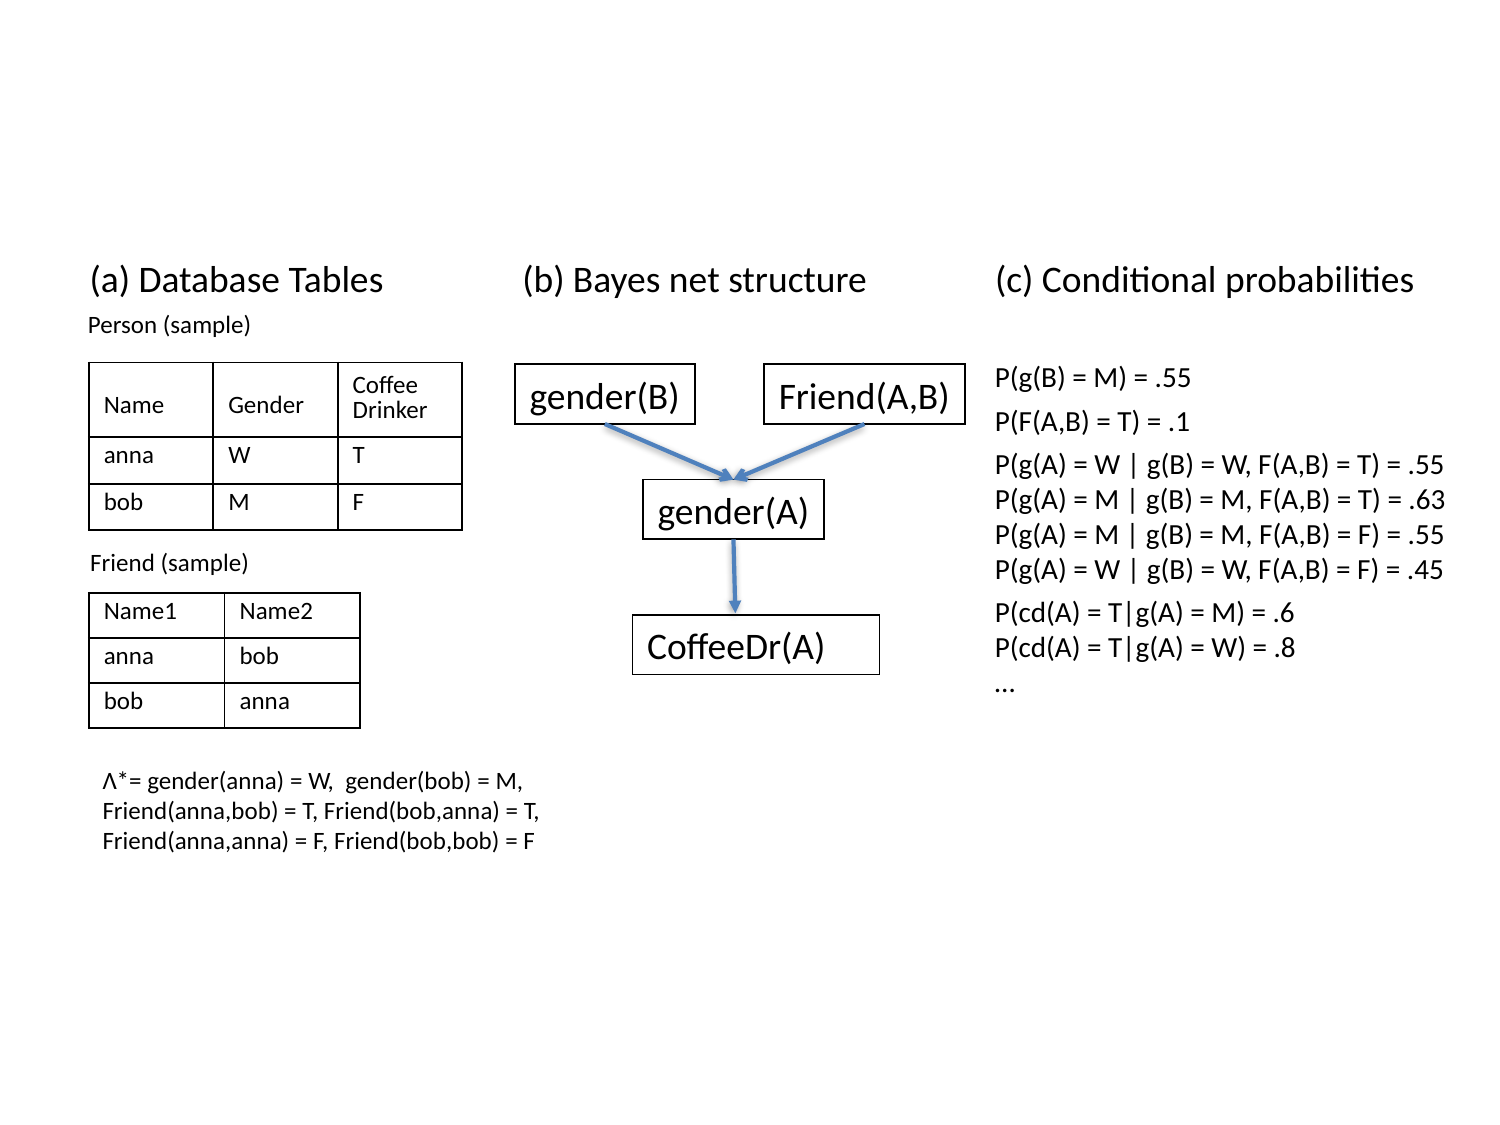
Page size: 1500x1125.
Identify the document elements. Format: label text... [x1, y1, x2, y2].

table_cell anna [90, 438, 212, 483]
table_cell bob [225, 639, 359, 682]
text_box gender(A) [642, 489, 825, 540]
text_box Friend(A,B) [763, 364, 965, 424]
table_header Name2 [225, 594, 359, 637]
table_cell F [339, 485, 461, 529]
table_cell bob [90, 684, 224, 727]
text_box Λ*= gender(anna) = W, gender(bob) = M, Friend(anna,bob) = T, Friend(bob,anna) = T, Friend(anna,anna) = F, Friend(bob,bob) = F [87, 757, 605, 862]
text_box Person (sample) [73, 301, 307, 346]
table_header Name1 [90, 594, 224, 637]
table_header Coffee Drinker [339, 363, 461, 436]
text_box P(g(B) = M) = .55 P(F(A,B) = T) = .1 P(g(A) = W | g(B) = W, F(A,B) = T) = .55 P(g(A) = M | g(B) = M, F(A,B) = T) = .63 P(g(A) = M | g(B) = M, F(A,B) = F) = .55 P(g(A) = W | g(B) = W, F(A,B) = F) = .45 P(cd(A) = T|g(A) = M) = .6 P(cd(A) = T|g(A) = W) = .8 … [980, 351, 1477, 706]
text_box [734, 424, 865, 480]
text_box (c) Conditional probabilities [980, 247, 1430, 308]
table_cell W [214, 438, 337, 483]
table_cell anna [90, 639, 224, 682]
table_header Name [90, 363, 212, 436]
text_box (a) Database Tables [74, 247, 399, 308]
table_cell anna [225, 684, 359, 727]
text_box Friend (sample) [75, 538, 268, 584]
table_cell M [214, 485, 337, 529]
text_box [604, 424, 734, 480]
table_cell bob [90, 485, 212, 529]
text_box gender(B) [514, 364, 695, 424]
text_box CoffeeDr(A) [632, 615, 880, 675]
table_cell T [339, 438, 461, 483]
text_box (b) Bayes net structure [507, 247, 883, 308]
table_header Gender [214, 363, 337, 436]
